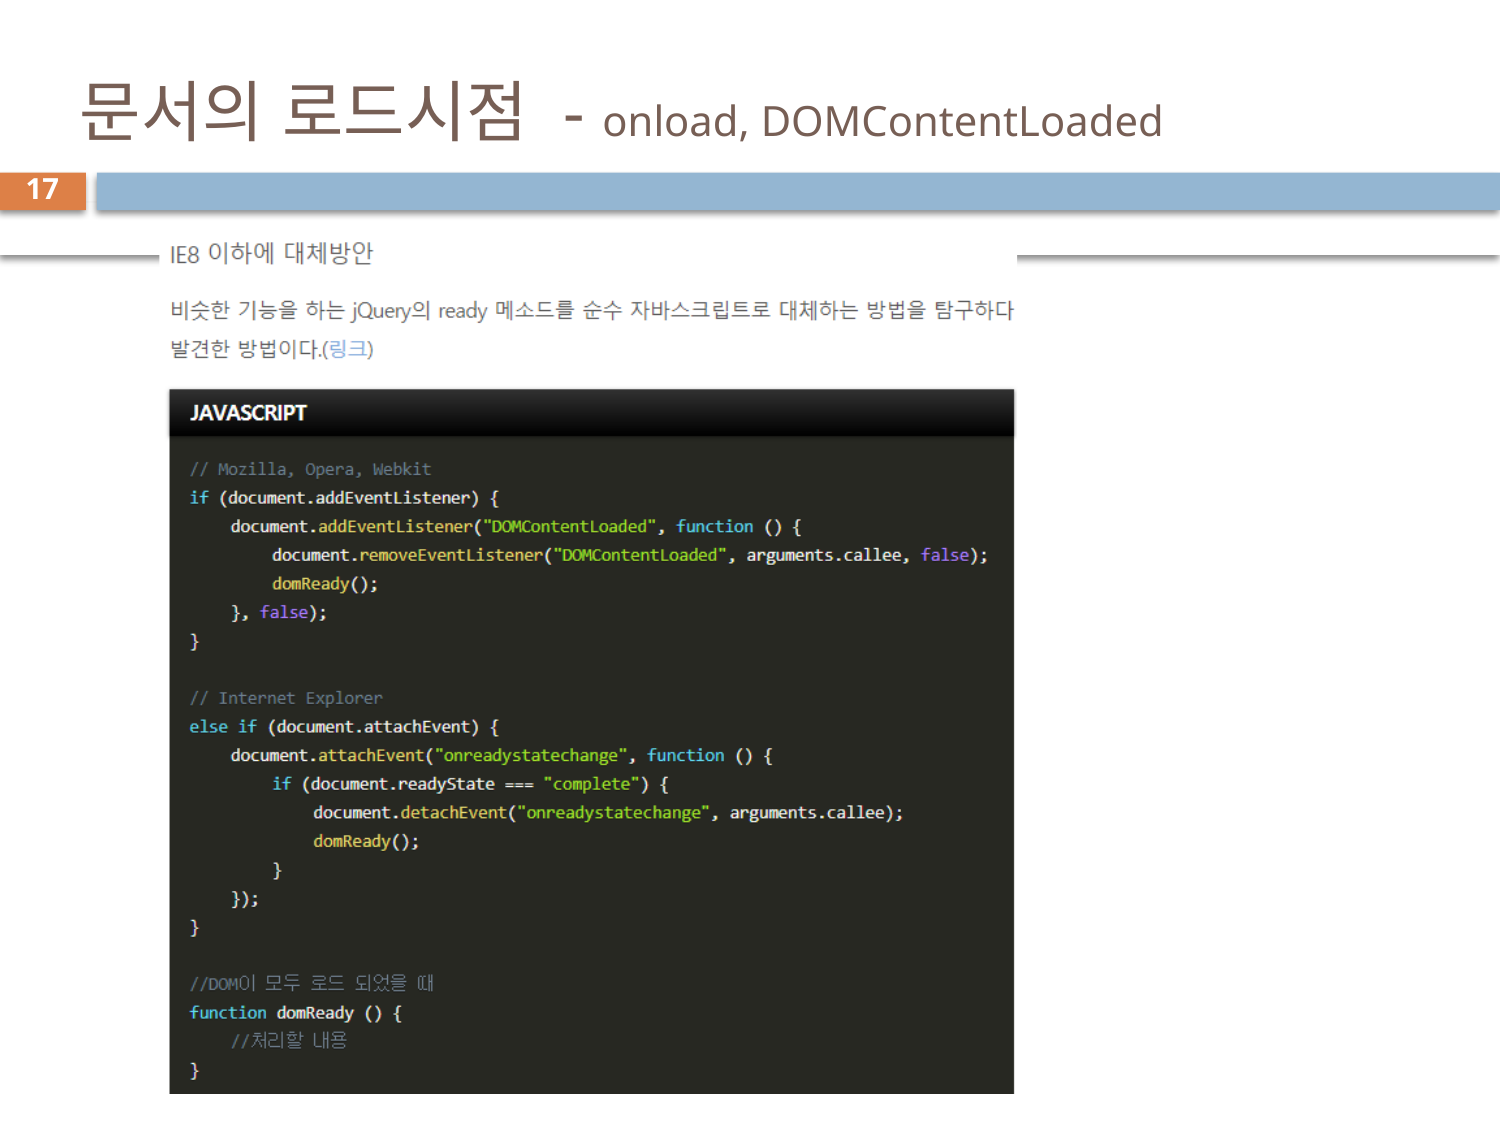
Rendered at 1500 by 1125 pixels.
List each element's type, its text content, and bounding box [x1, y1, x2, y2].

picture [159, 237, 1018, 1095]
title 문서의 로드시점 - onload, DOMContentLoaded [64, 48, 1285, 172]
slide_number 17 [0, 170, 87, 211]
